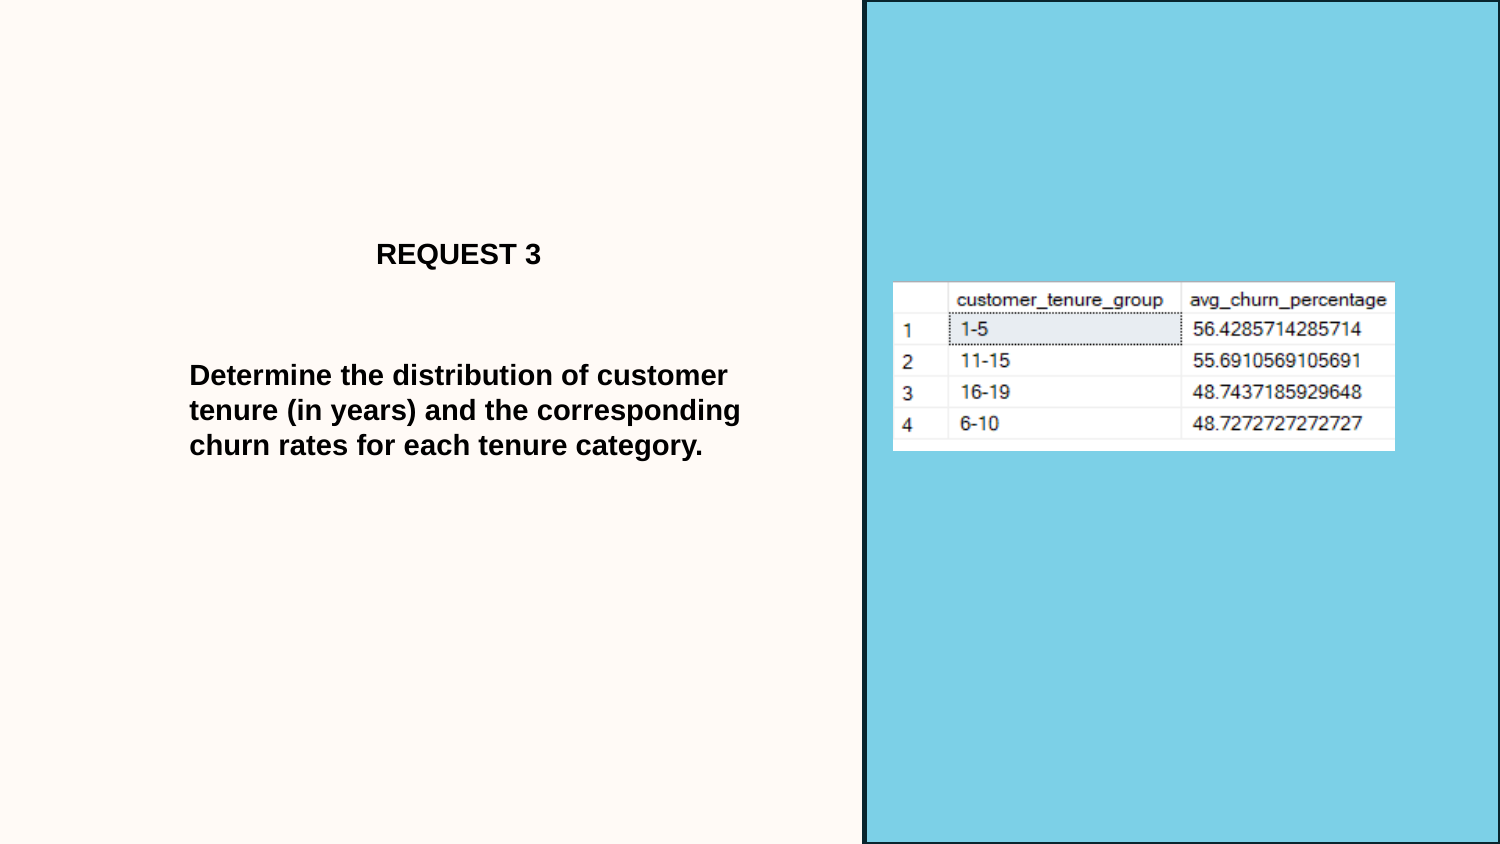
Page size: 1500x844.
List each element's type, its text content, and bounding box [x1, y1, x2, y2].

text_box REQUEST 3 [174, 227, 636, 278]
picture [892, 281, 1396, 451]
text_box [862, 0, 1500, 844]
text_box Determine the distribution of customer tenure (in years) and the corresponding churn rates for each tenure category. [174, 349, 787, 469]
